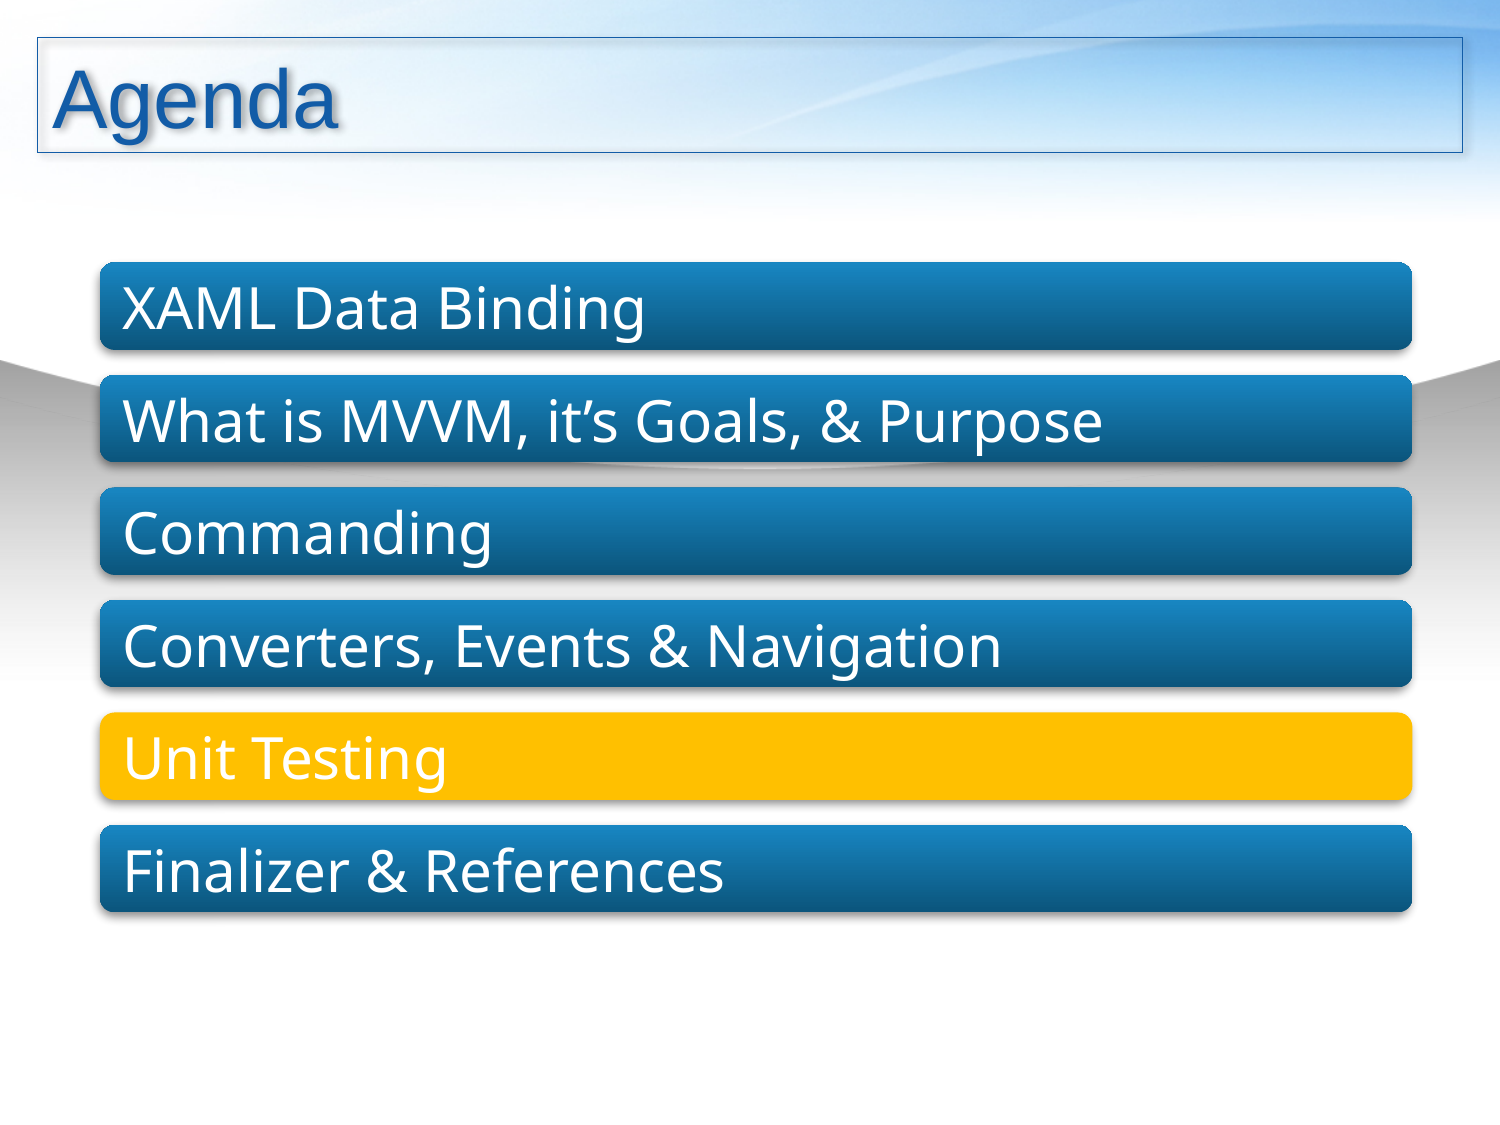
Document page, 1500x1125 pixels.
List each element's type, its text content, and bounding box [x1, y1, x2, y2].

text_box Commanding [99, 487, 1413, 575]
text_box Unit Testing [99, 712, 1413, 800]
text_box Converters, Events & Navigation [99, 599, 1413, 688]
text_box Finalizer & References [99, 824, 1413, 913]
picture [0, 0, 1500, 1125]
text_box XAML Data Binding [99, 262, 1413, 350]
text_box What is MVVM, it’s Goals, & Purpose [99, 374, 1413, 463]
